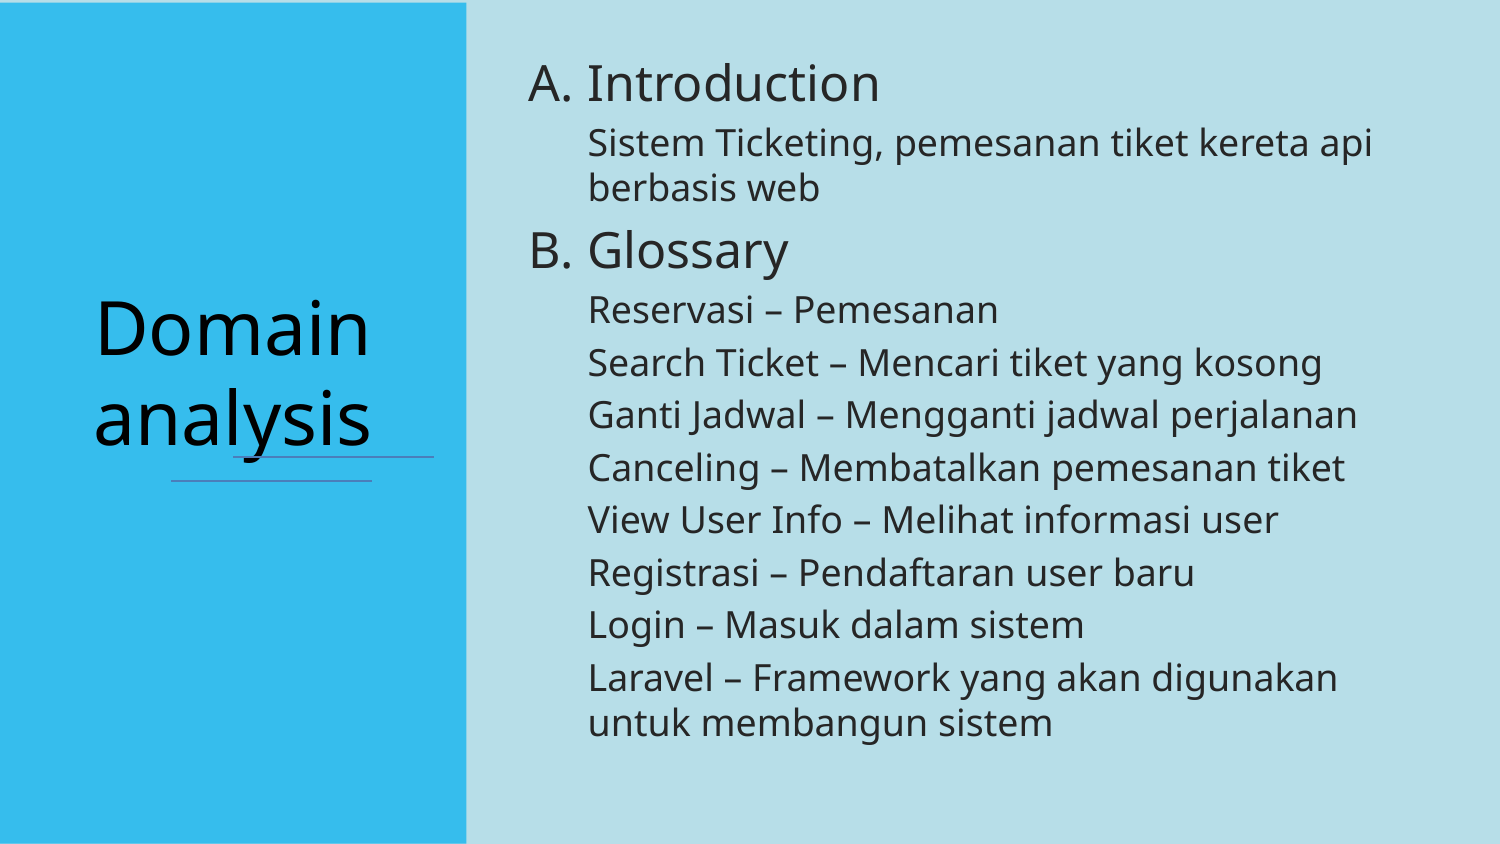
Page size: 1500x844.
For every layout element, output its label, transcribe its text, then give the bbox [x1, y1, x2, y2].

text_box [0, 1, 469, 844]
title Domain analysis [0, 280, 467, 461]
subtitle A. Introduction Sistem Ticketing, pemesanan tiket kereta api berbasis web B. Glossary Reservasi – Pemesanan Search Ticket – Mencari tiket yang kosong Ganti Jadwal – Mengganti jadwal perjalanan Canceling – Membatalkan pemesanan tiket View User Info – Melihat informasi user Registrasi – Pendaftaran user baru Login – Masuk dalam sistem Laravel – Framework yang akan digunakan untuk membangun sistem [513, 43, 1459, 824]
